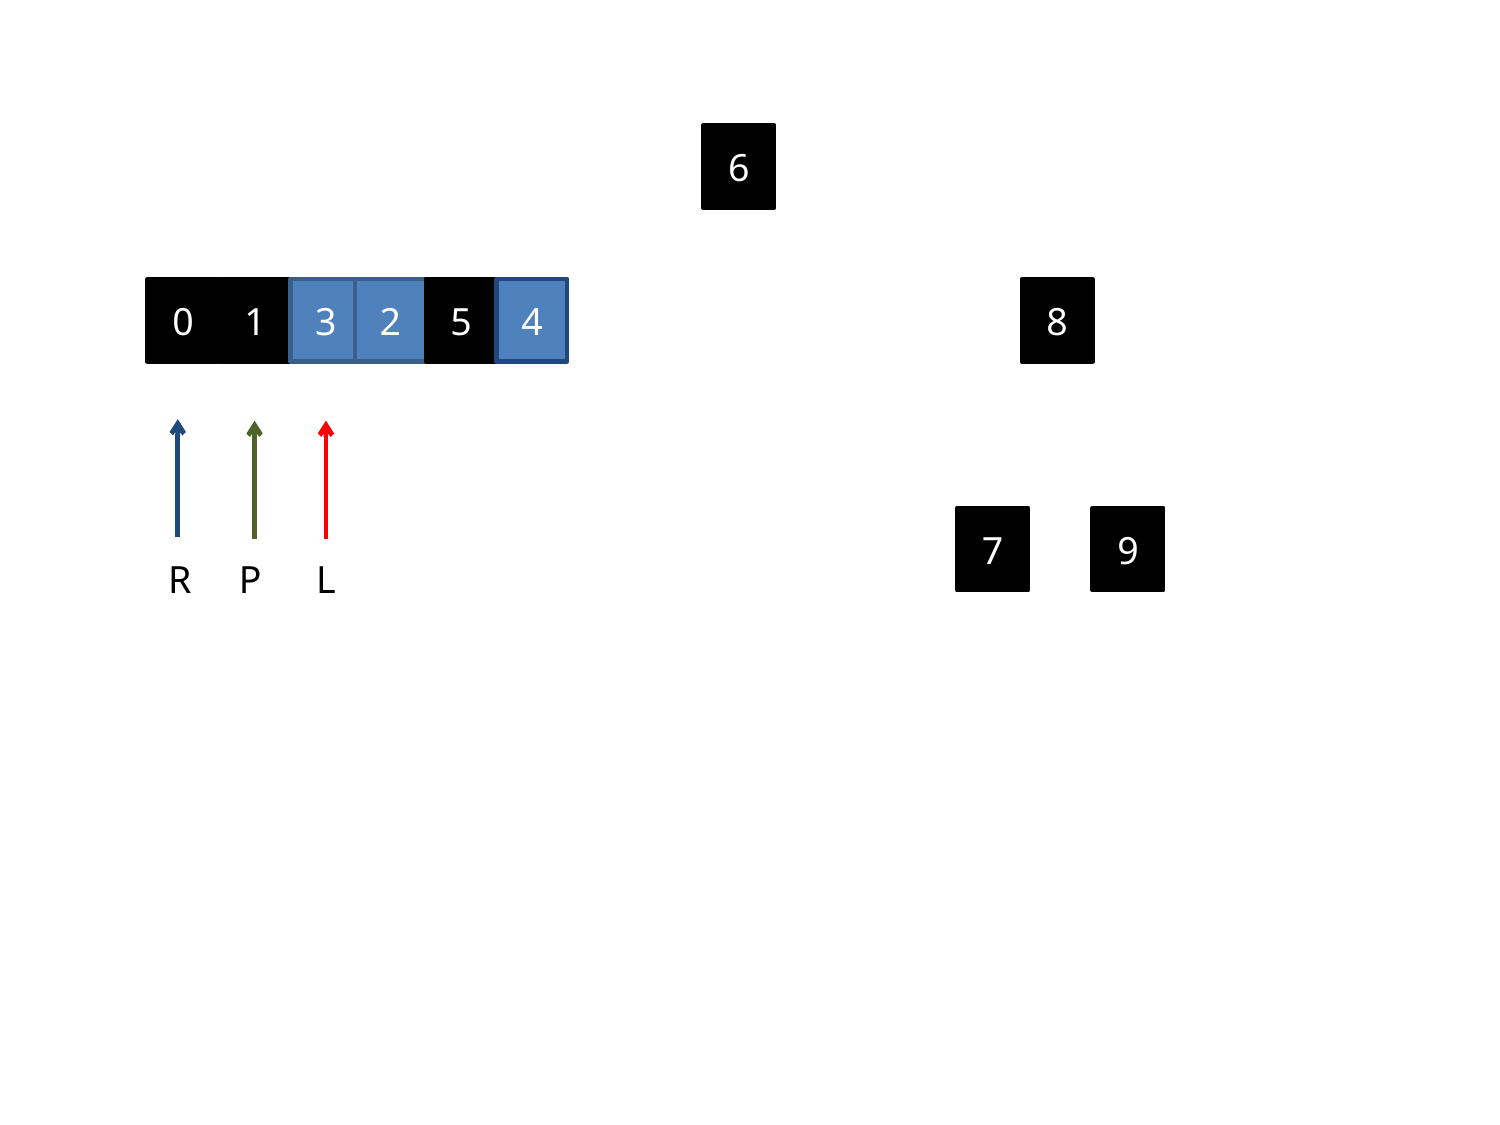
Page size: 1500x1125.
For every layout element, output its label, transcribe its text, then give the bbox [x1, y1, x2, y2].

text_box 9 [1090, 506, 1165, 592]
text_box 3 [288, 277, 353, 364]
text_box 0 [145, 277, 220, 364]
text_box 6 [701, 123, 776, 210]
text_box 8 [1020, 277, 1095, 364]
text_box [223, 420, 277, 610]
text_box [152, 418, 207, 610]
text_box 1 [220, 277, 288, 364]
text_box 7 [955, 506, 1030, 592]
text_box 4 [494, 277, 569, 364]
text_box 2 [353, 277, 424, 364]
text_box 5 [424, 277, 494, 364]
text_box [301, 420, 351, 610]
